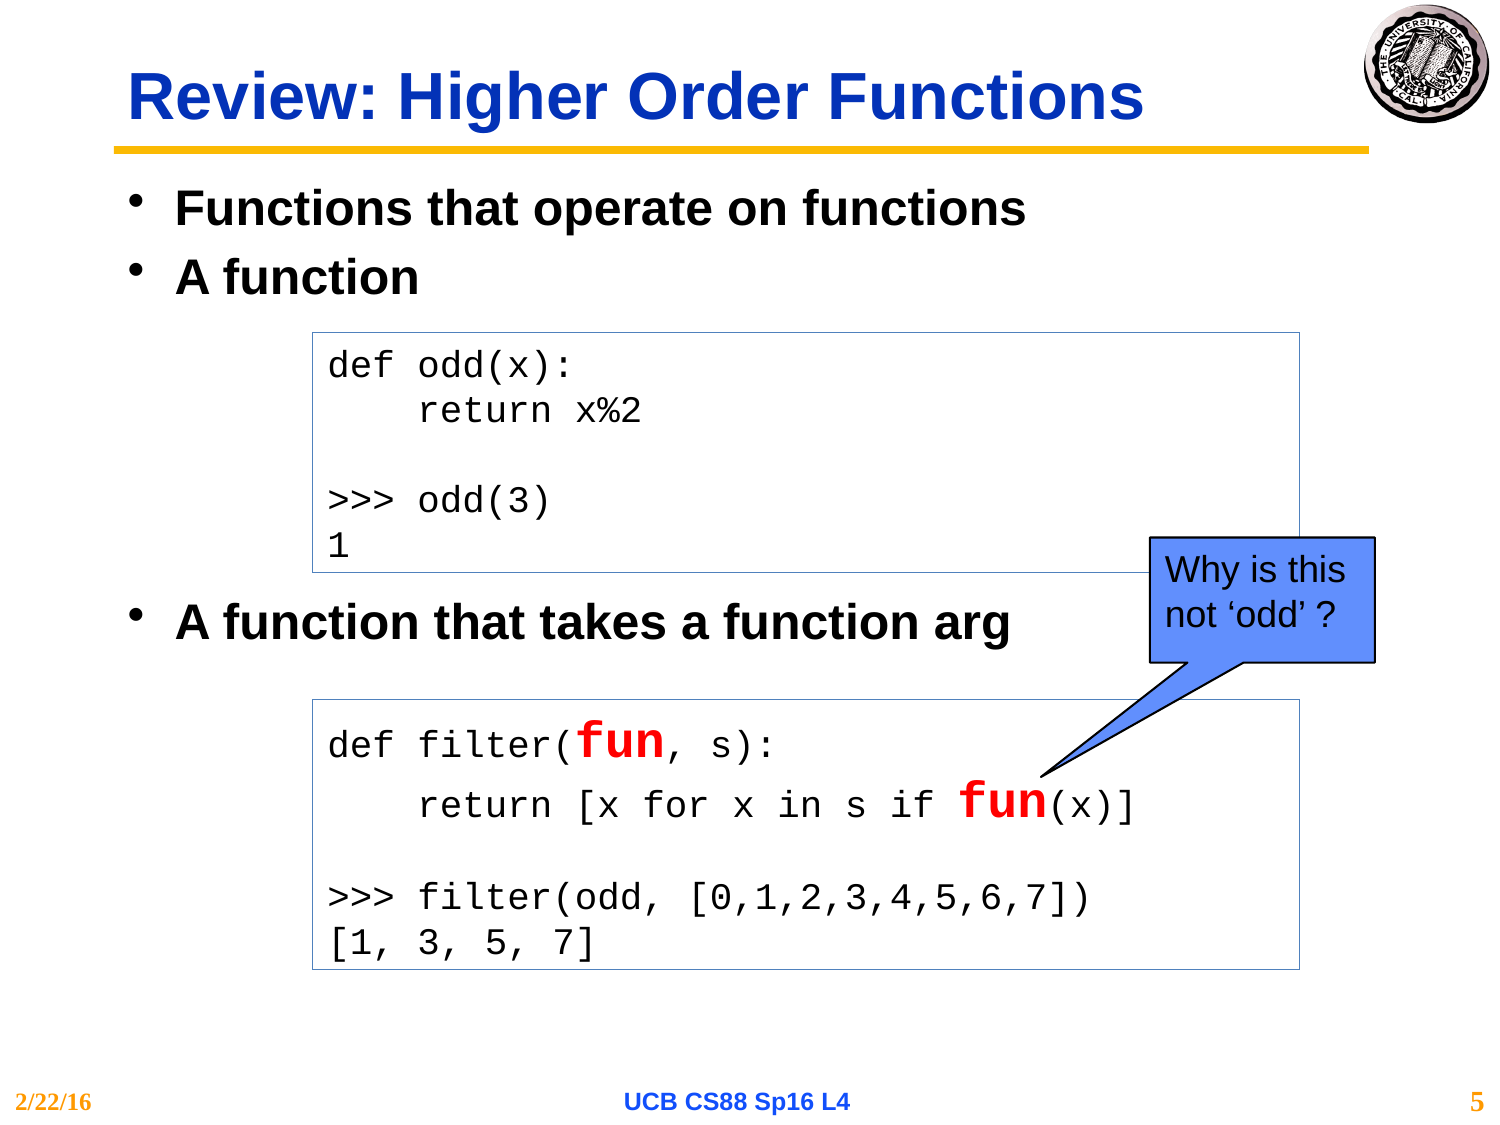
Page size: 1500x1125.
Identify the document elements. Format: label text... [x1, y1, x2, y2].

footer UCB CS88 Sp16 L4 [499, 1074, 976, 1125]
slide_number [0, 1074, 251, 1125]
picture [1350, 0, 1500, 127]
slide_number 5 [1412, 1074, 1500, 1125]
title Review: Higher Order Functions [112, 37, 1375, 159]
text_box def filter(fun, s): return [x for x in s if fun(x)] >>> filter(odd, [0,1,2,3,4,5,6,7]) [1, 3, 5, 7] [312, 699, 1300, 970]
text_box def odd(x): return x%2 >>> odd(3) 1 [312, 332, 1300, 573]
text_box Why is this not ‘odd’ ? [1040, 537, 1375, 777]
list Functions that operate on functions A function A function that takes a function arg [112, 174, 1363, 250]
